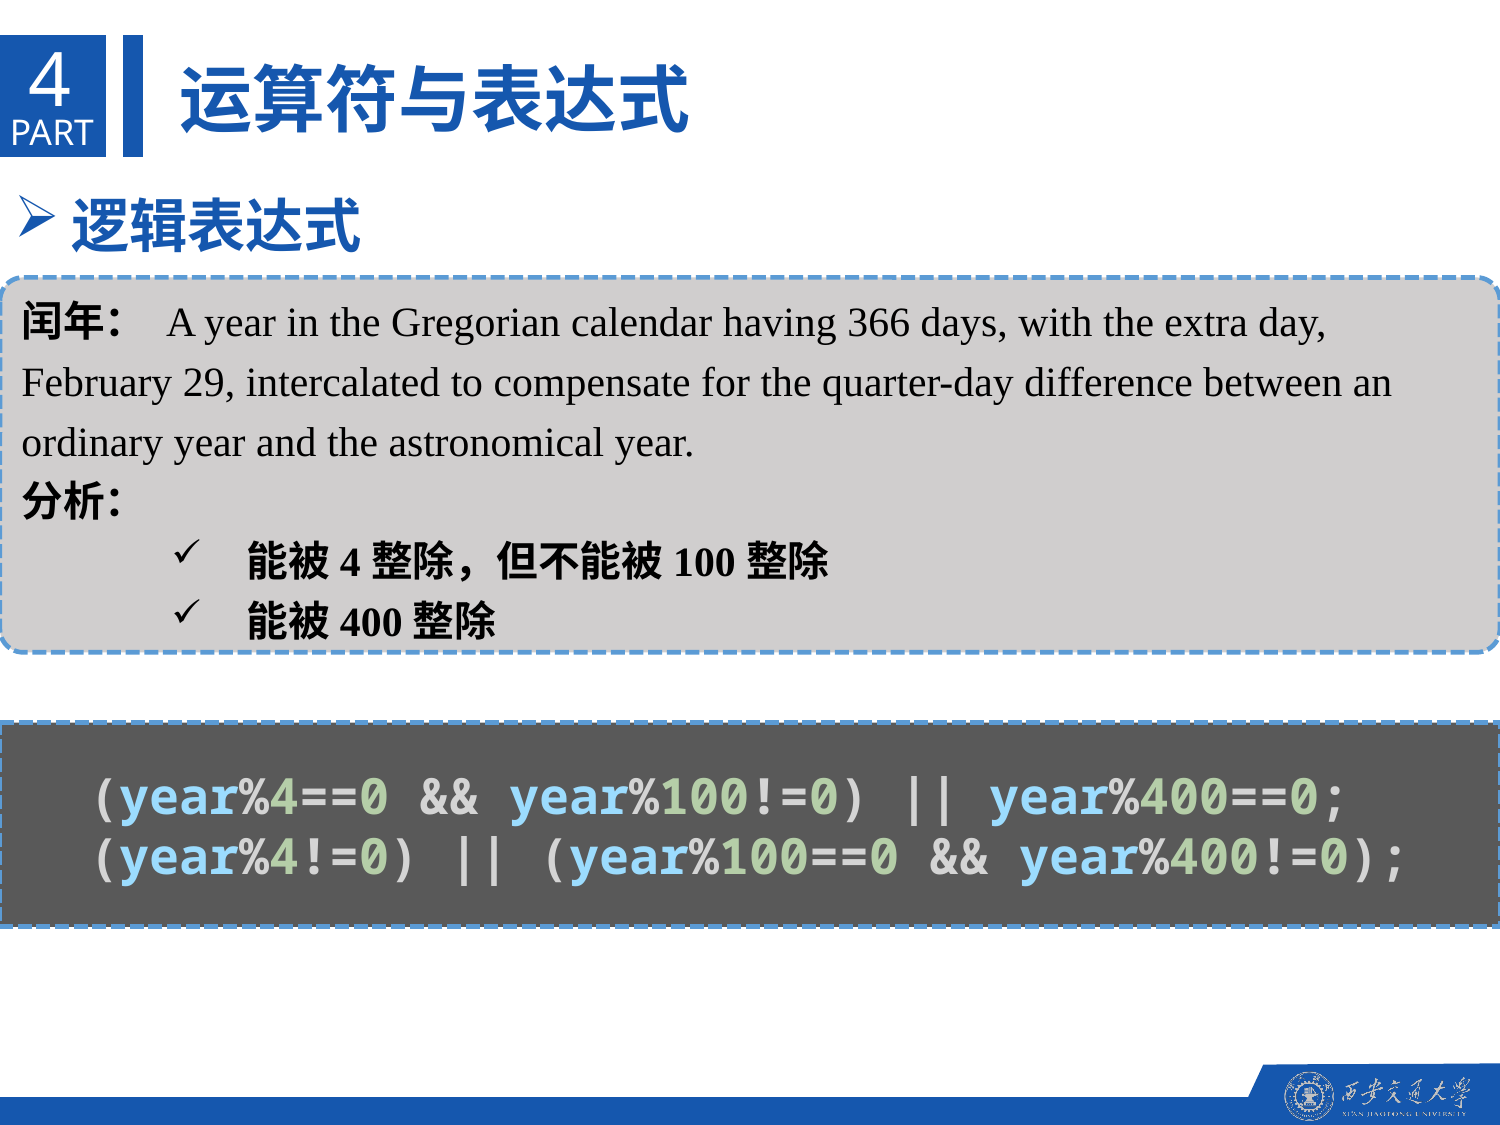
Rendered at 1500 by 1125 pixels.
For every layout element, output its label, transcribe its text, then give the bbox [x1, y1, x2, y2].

text_box 4 [14, 23, 87, 129]
text_box PART [9, 109, 95, 153]
text_box (year%4==0 && year%100!=0) || year%400==0; (year%4!=0) || (year%100==0 && year%400!=0); [0, 722, 1500, 928]
text_box 闰年： A year in the Gregorian calendar having 366 days, with the extra day, February 29, intercalated to compensate for the quarter-day difference between an ordinary year and the astronomical year. 分析： 能被4整除，但不能被100整除 能被400整除 [0, 276, 1500, 654]
text_box 逻辑表达式 [0, 167, 1500, 267]
text_box 运算符与表达式 [164, 45, 706, 149]
